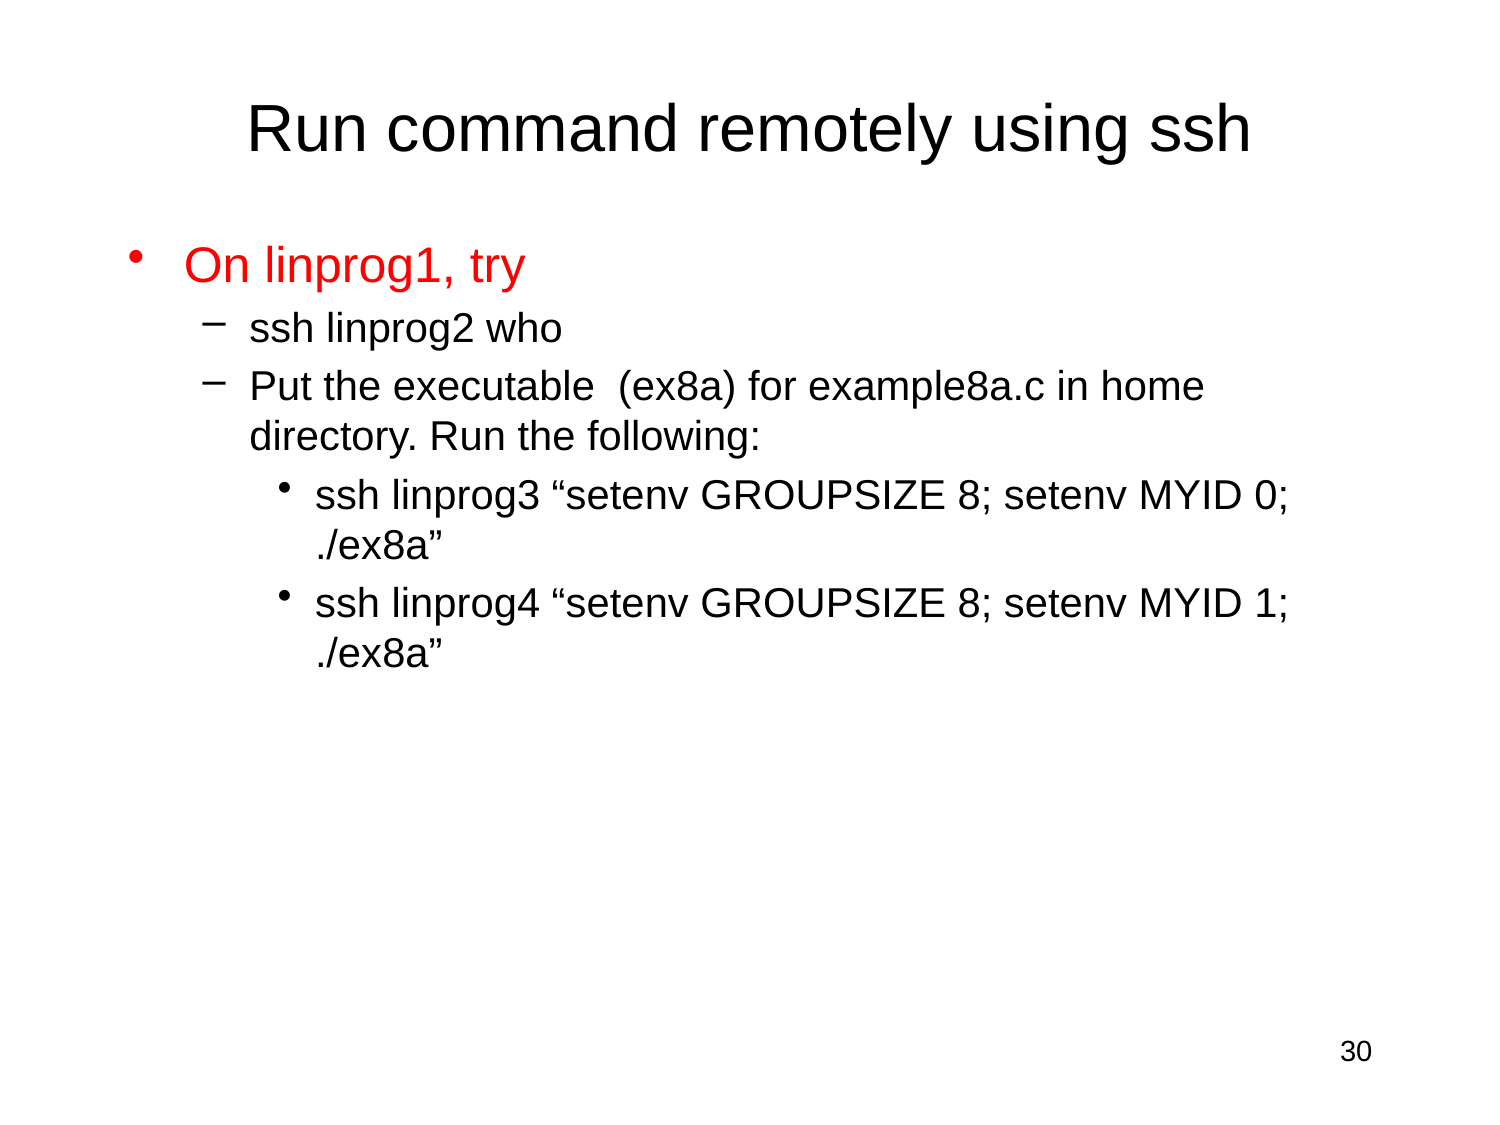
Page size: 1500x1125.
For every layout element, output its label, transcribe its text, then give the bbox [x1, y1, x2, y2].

title Run command remotely using ssh [112, 62, 1388, 188]
list On linprog1, try ssh linprog2 who Put the executable (ex8a) for example8a.c in home directory. Run the following: ssh linprog3 “setenv GROUPSIZE 8; setenv MYID 0; ./ex8a” ssh linprog4 “setenv GROUPSIZE 8; setenv MYID 1; ./ex8a” [112, 224, 1388, 1000]
slide_number 30 [1074, 1024, 1388, 1101]
